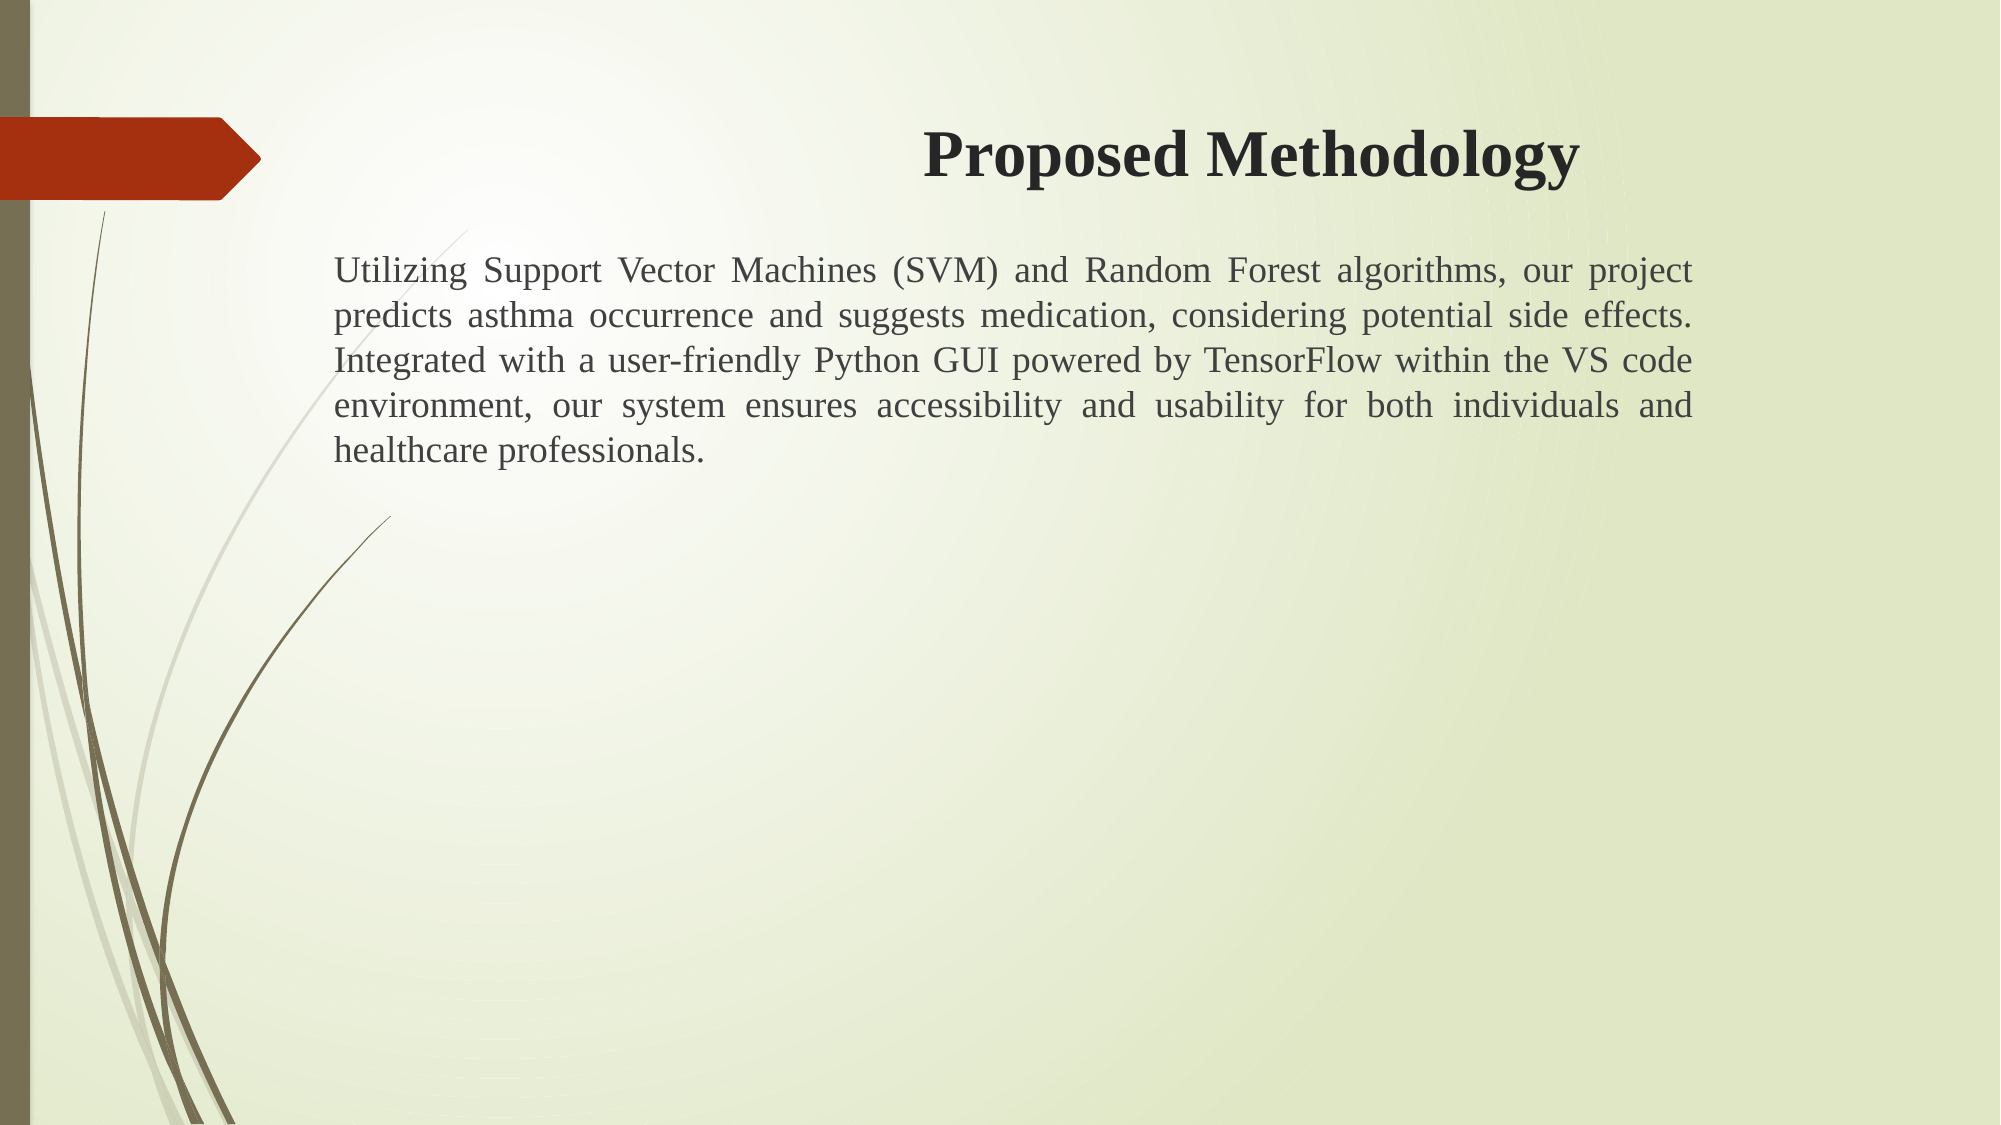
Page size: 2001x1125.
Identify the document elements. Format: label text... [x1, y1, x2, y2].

list Utilizing Support Vector Machines (SVM) and Random Forest algorithms, our project predicts asthma occurrence and suggests medication, considering potential side effects. Integrated with a user-friendly Python GUI powered by TensorFlow within the VS code environment, our system ensures accessibility and usability for both individuals and healthcare professionals. [318, 237, 1710, 989]
title Proposed Methodology [425, 102, 1888, 313]
